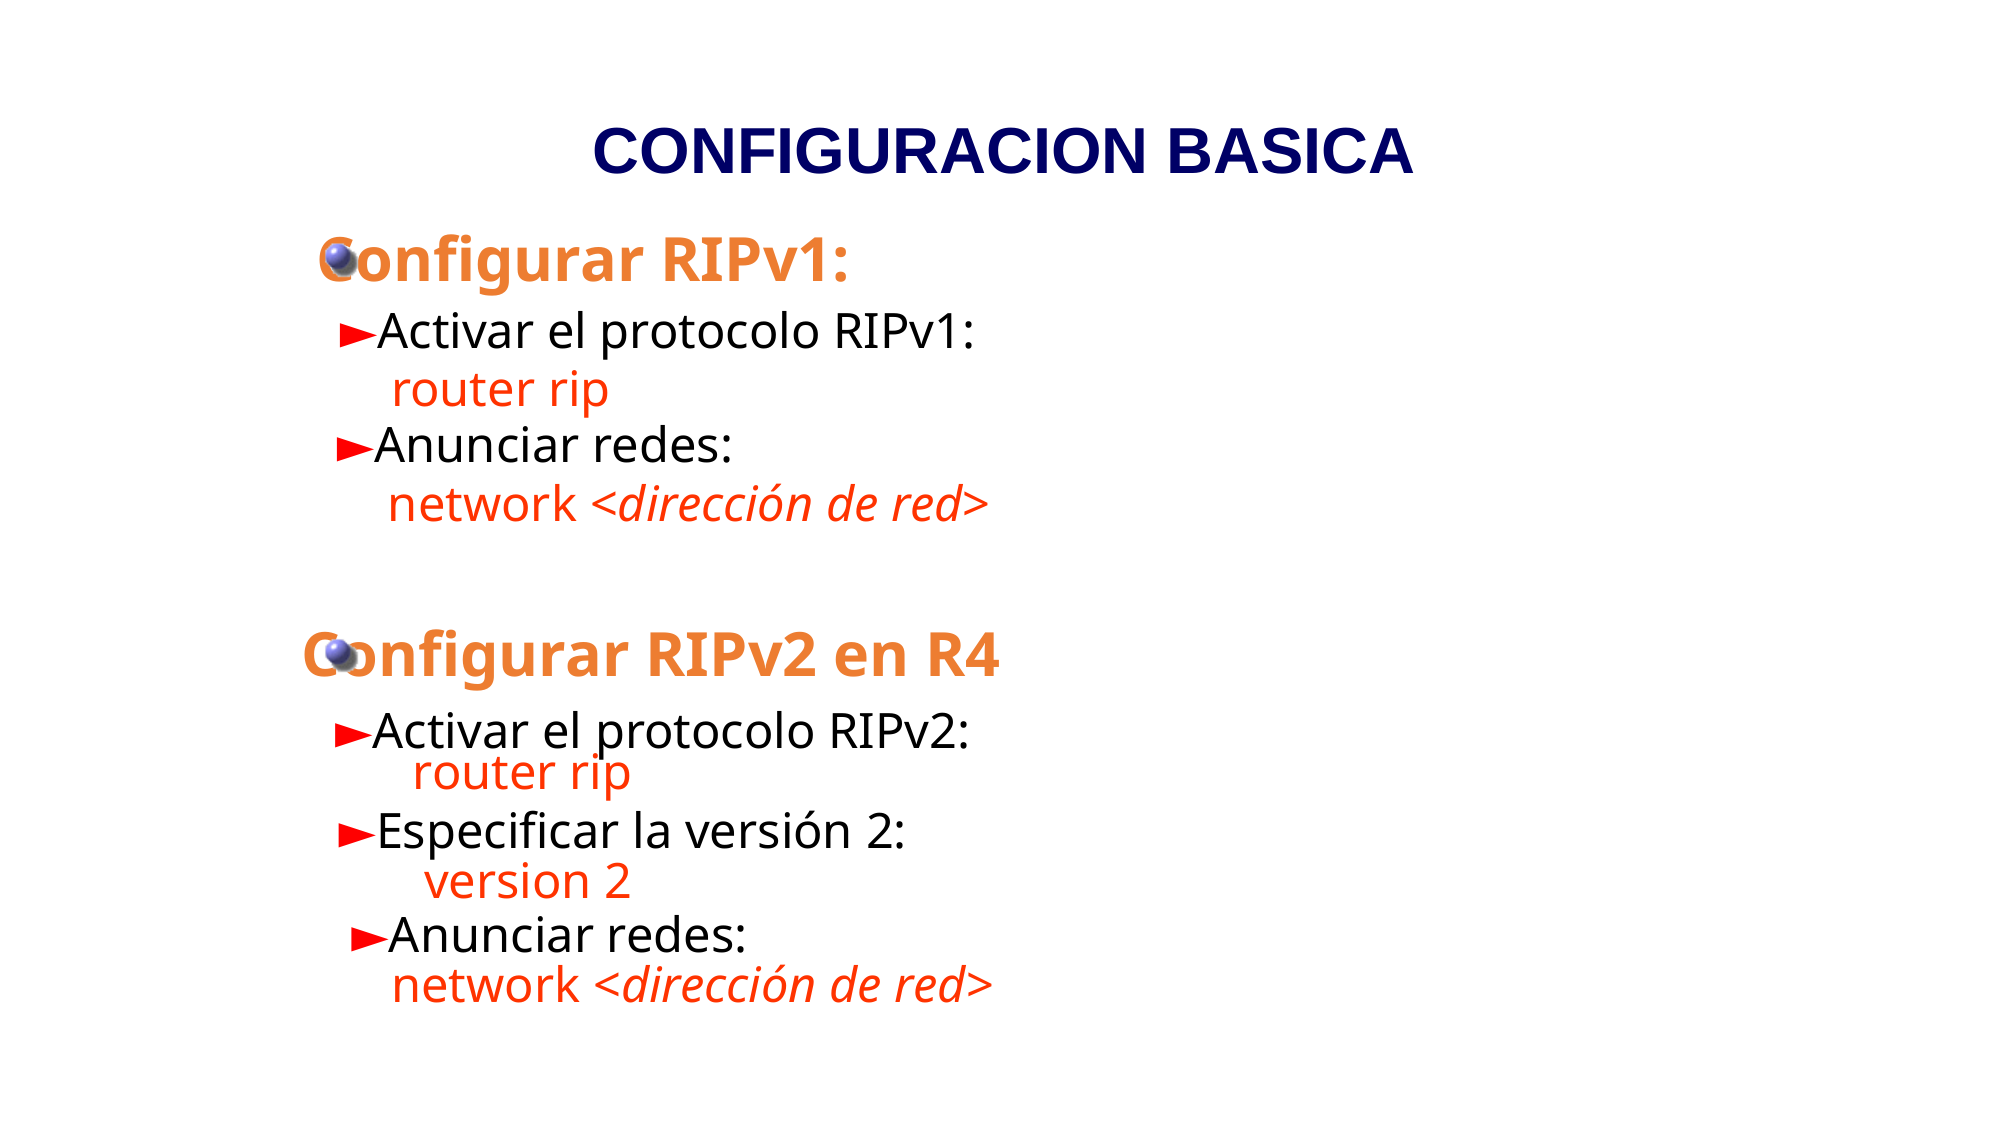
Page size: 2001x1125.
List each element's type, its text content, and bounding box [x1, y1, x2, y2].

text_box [313, 212, 969, 540]
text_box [313, 608, 974, 1021]
text_box CONFIGURACION BASICA [577, 101, 1432, 194]
